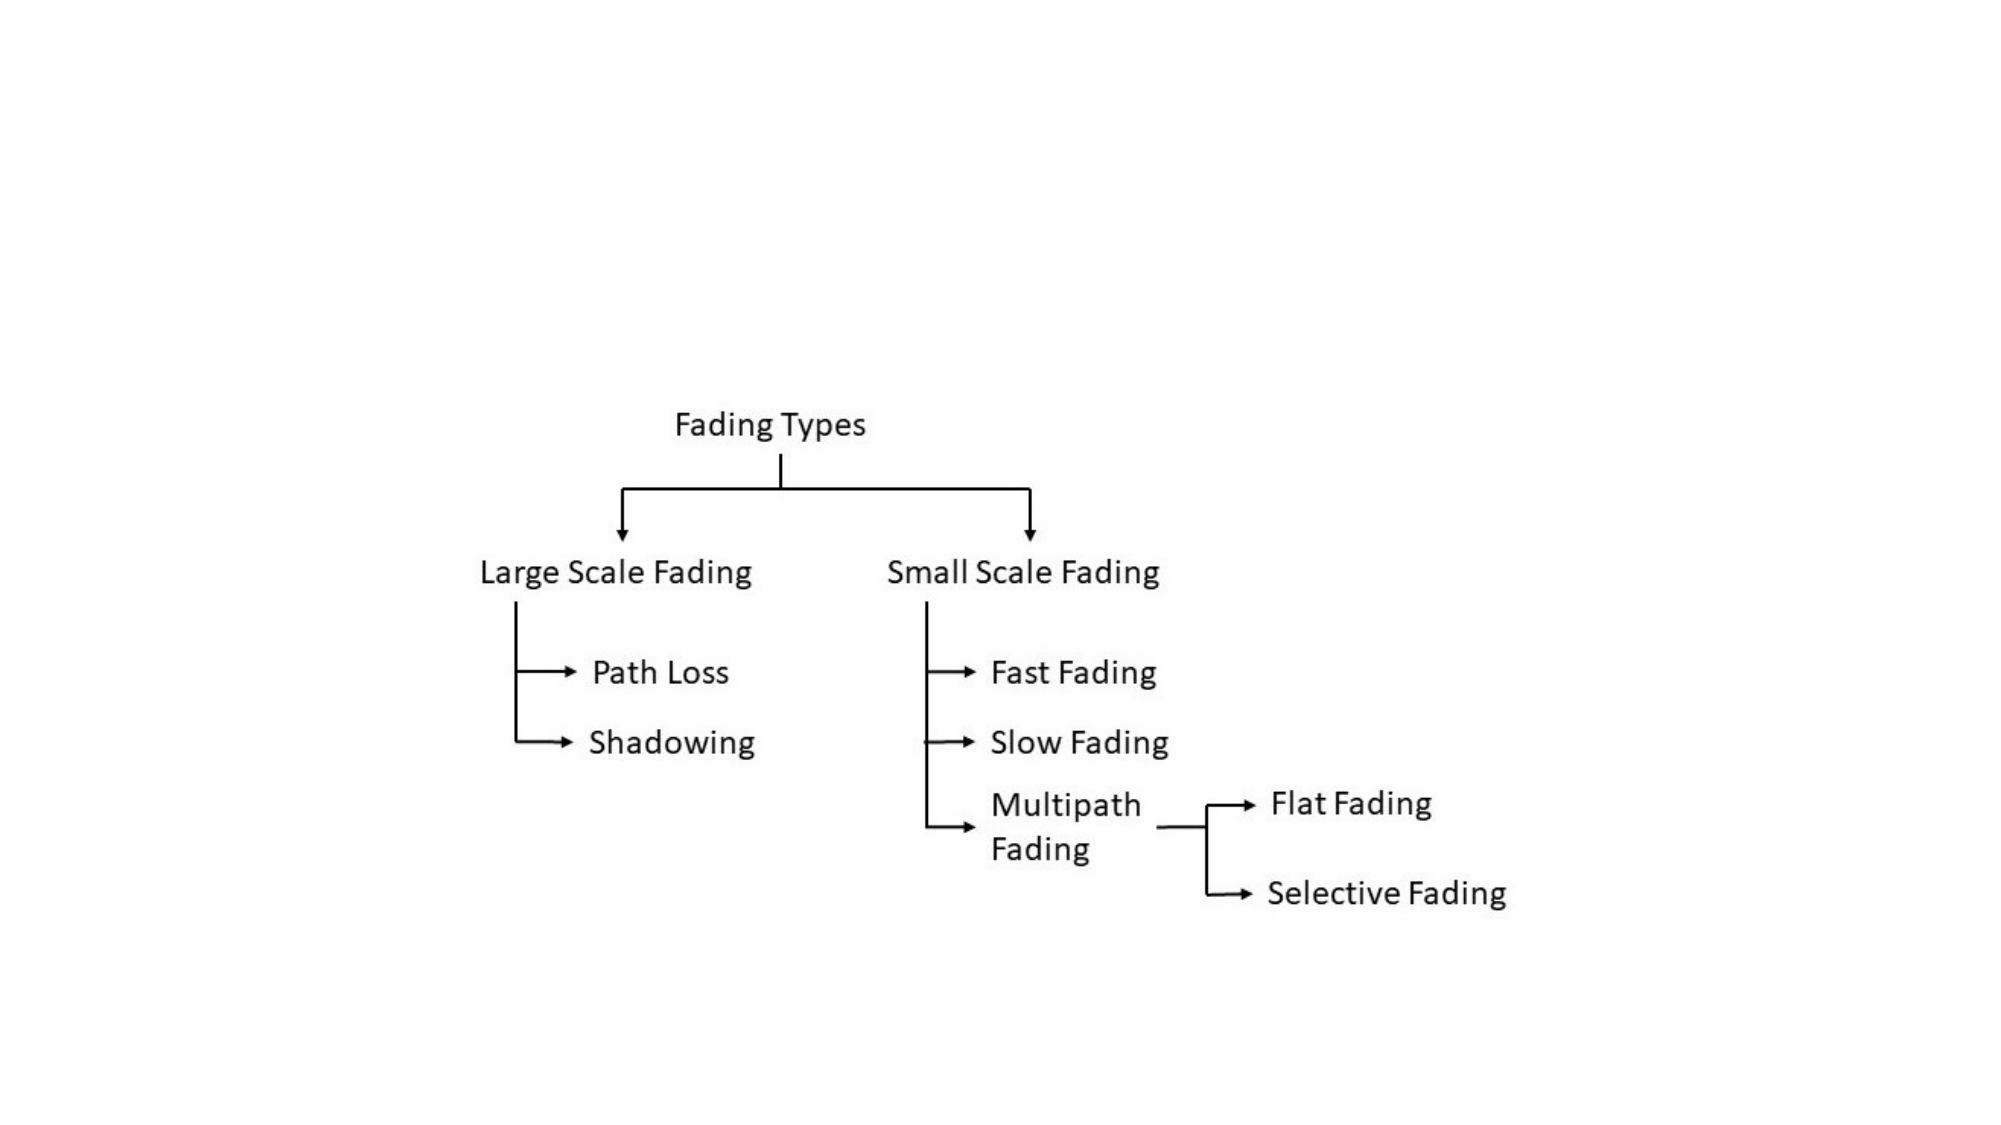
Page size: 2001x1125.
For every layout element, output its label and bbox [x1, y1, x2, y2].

list [463, 299, 1536, 1014]
